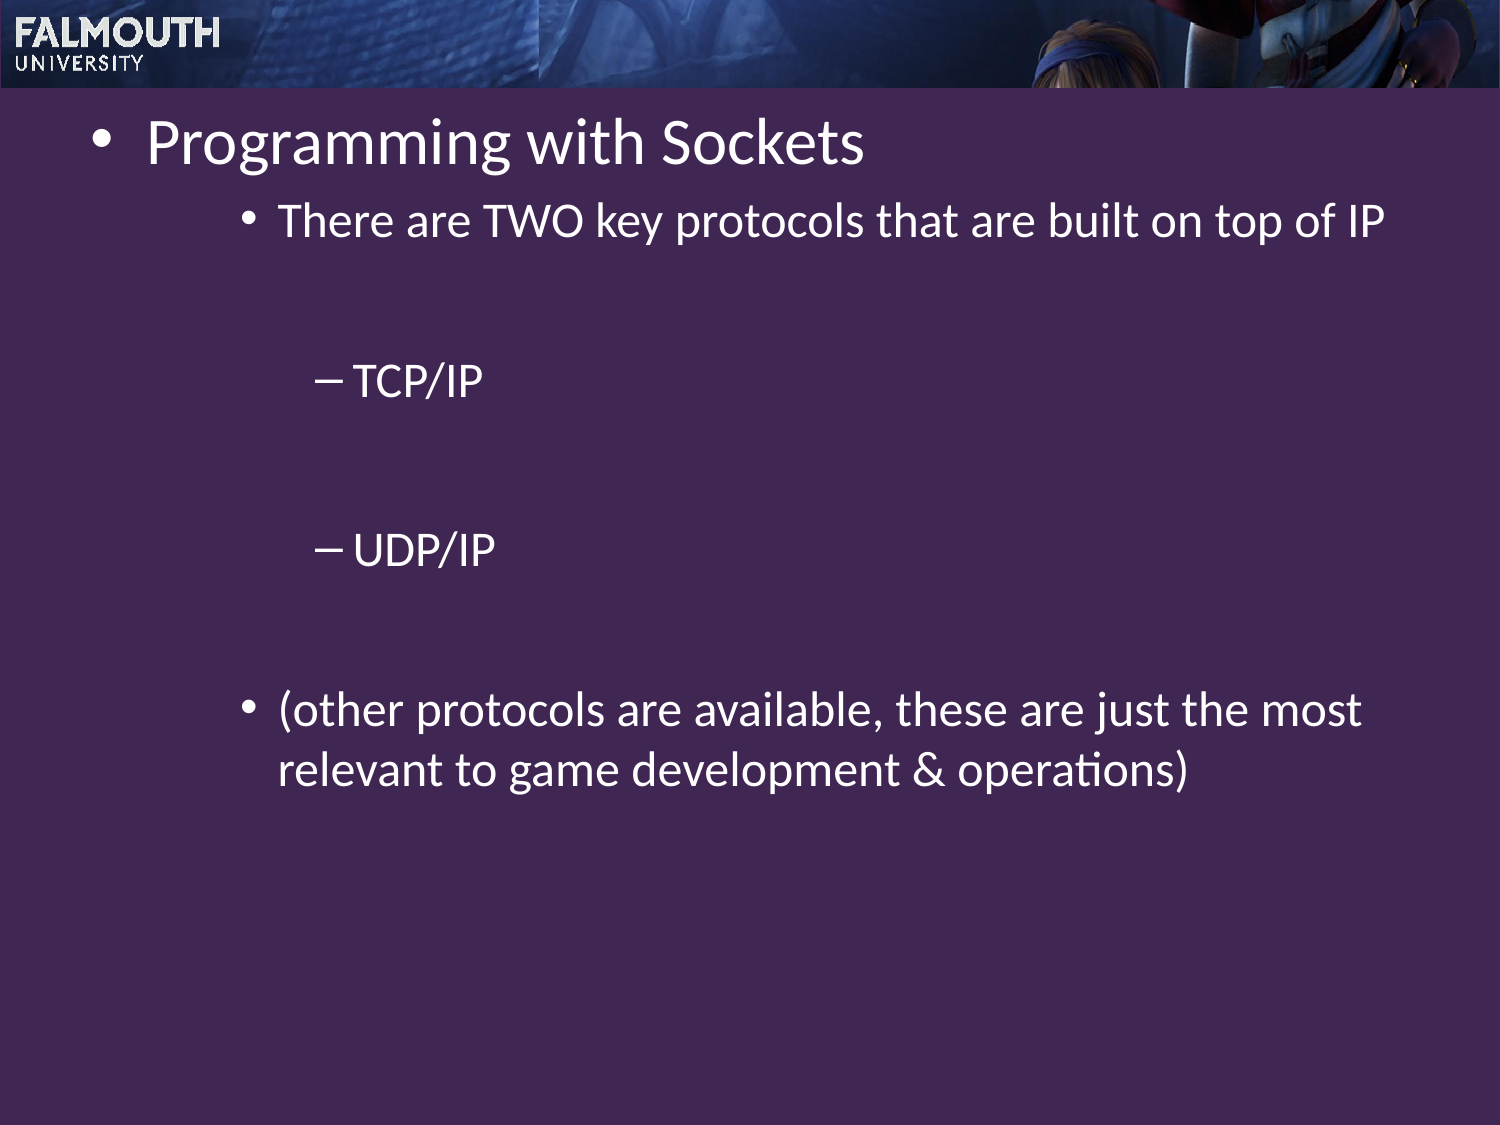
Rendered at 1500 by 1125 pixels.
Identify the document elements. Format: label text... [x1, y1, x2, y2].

picture [0, 0, 1500, 90]
list Programming with Sockets There are TWO key protocols that are built on top of IP TCP/IP UDP/IP (other protocols are available, these are just the most relevant to game development & operations) [75, 90, 1425, 946]
